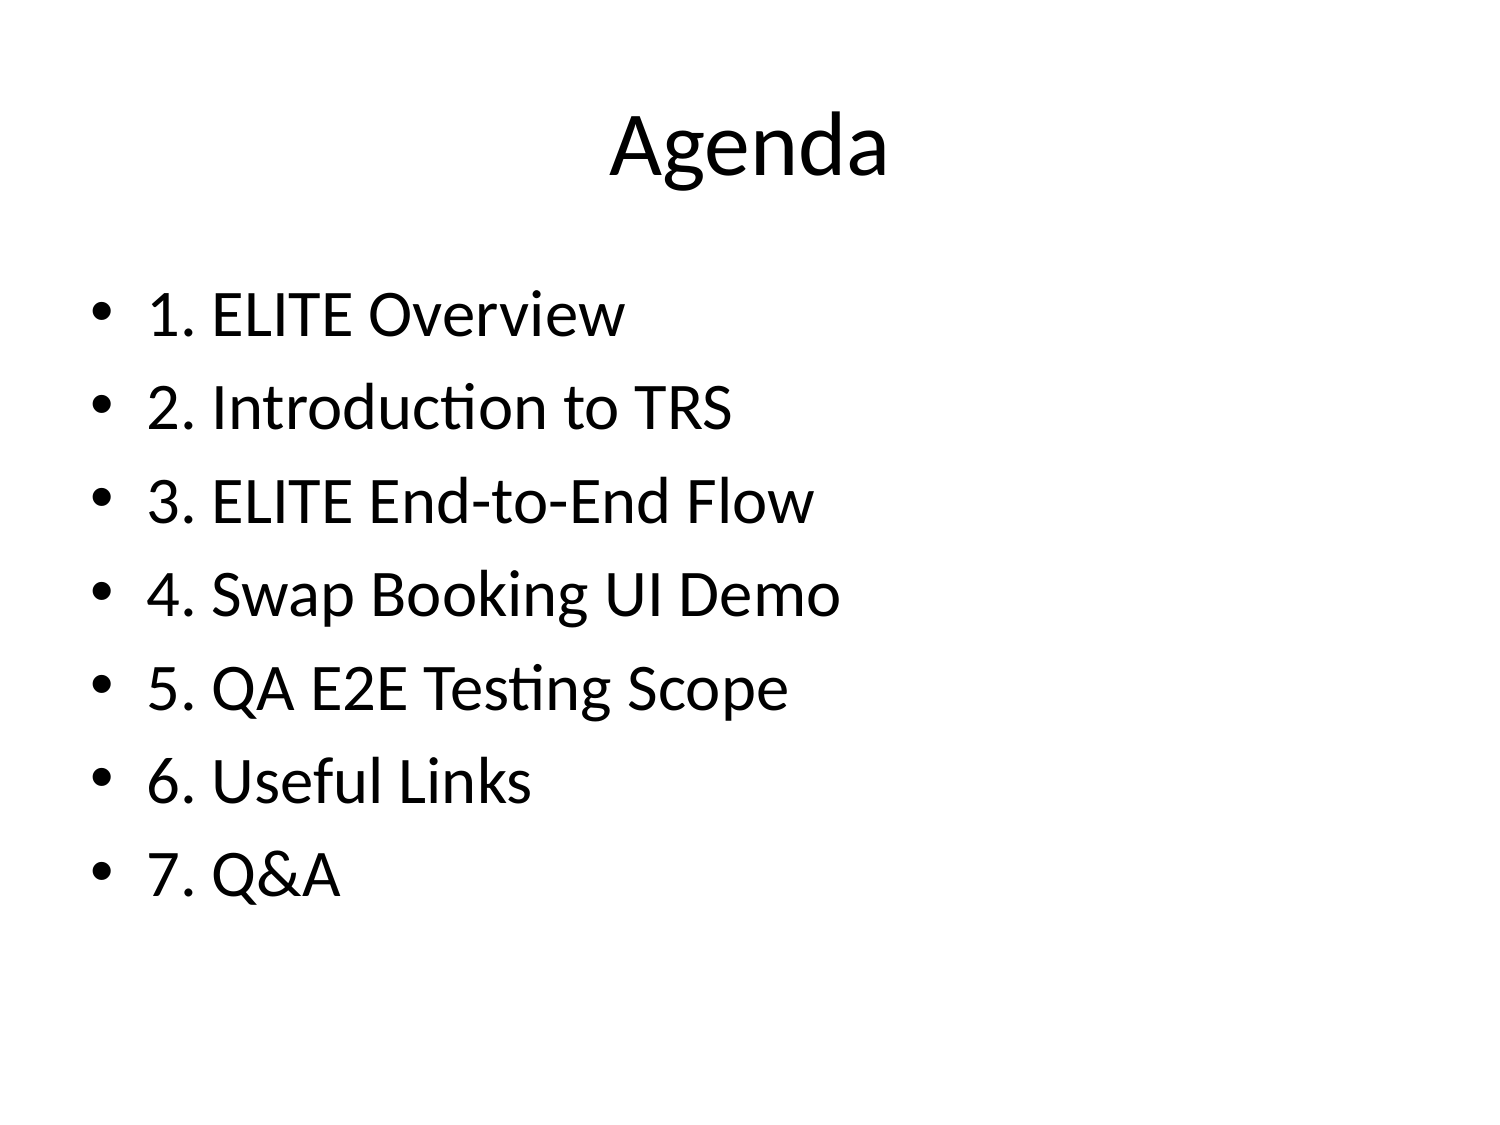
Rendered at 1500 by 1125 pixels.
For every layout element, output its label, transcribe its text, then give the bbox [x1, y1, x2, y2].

list 1. ELITE Overview 2. Introduction to TRS 3. ELITE End-to-End Flow 4. Swap Booking UI Demo 5. QA E2E Testing Scope 6. Useful Links 7. Q&A [75, 262, 1425, 1005]
title Agenda [75, 45, 1425, 233]
